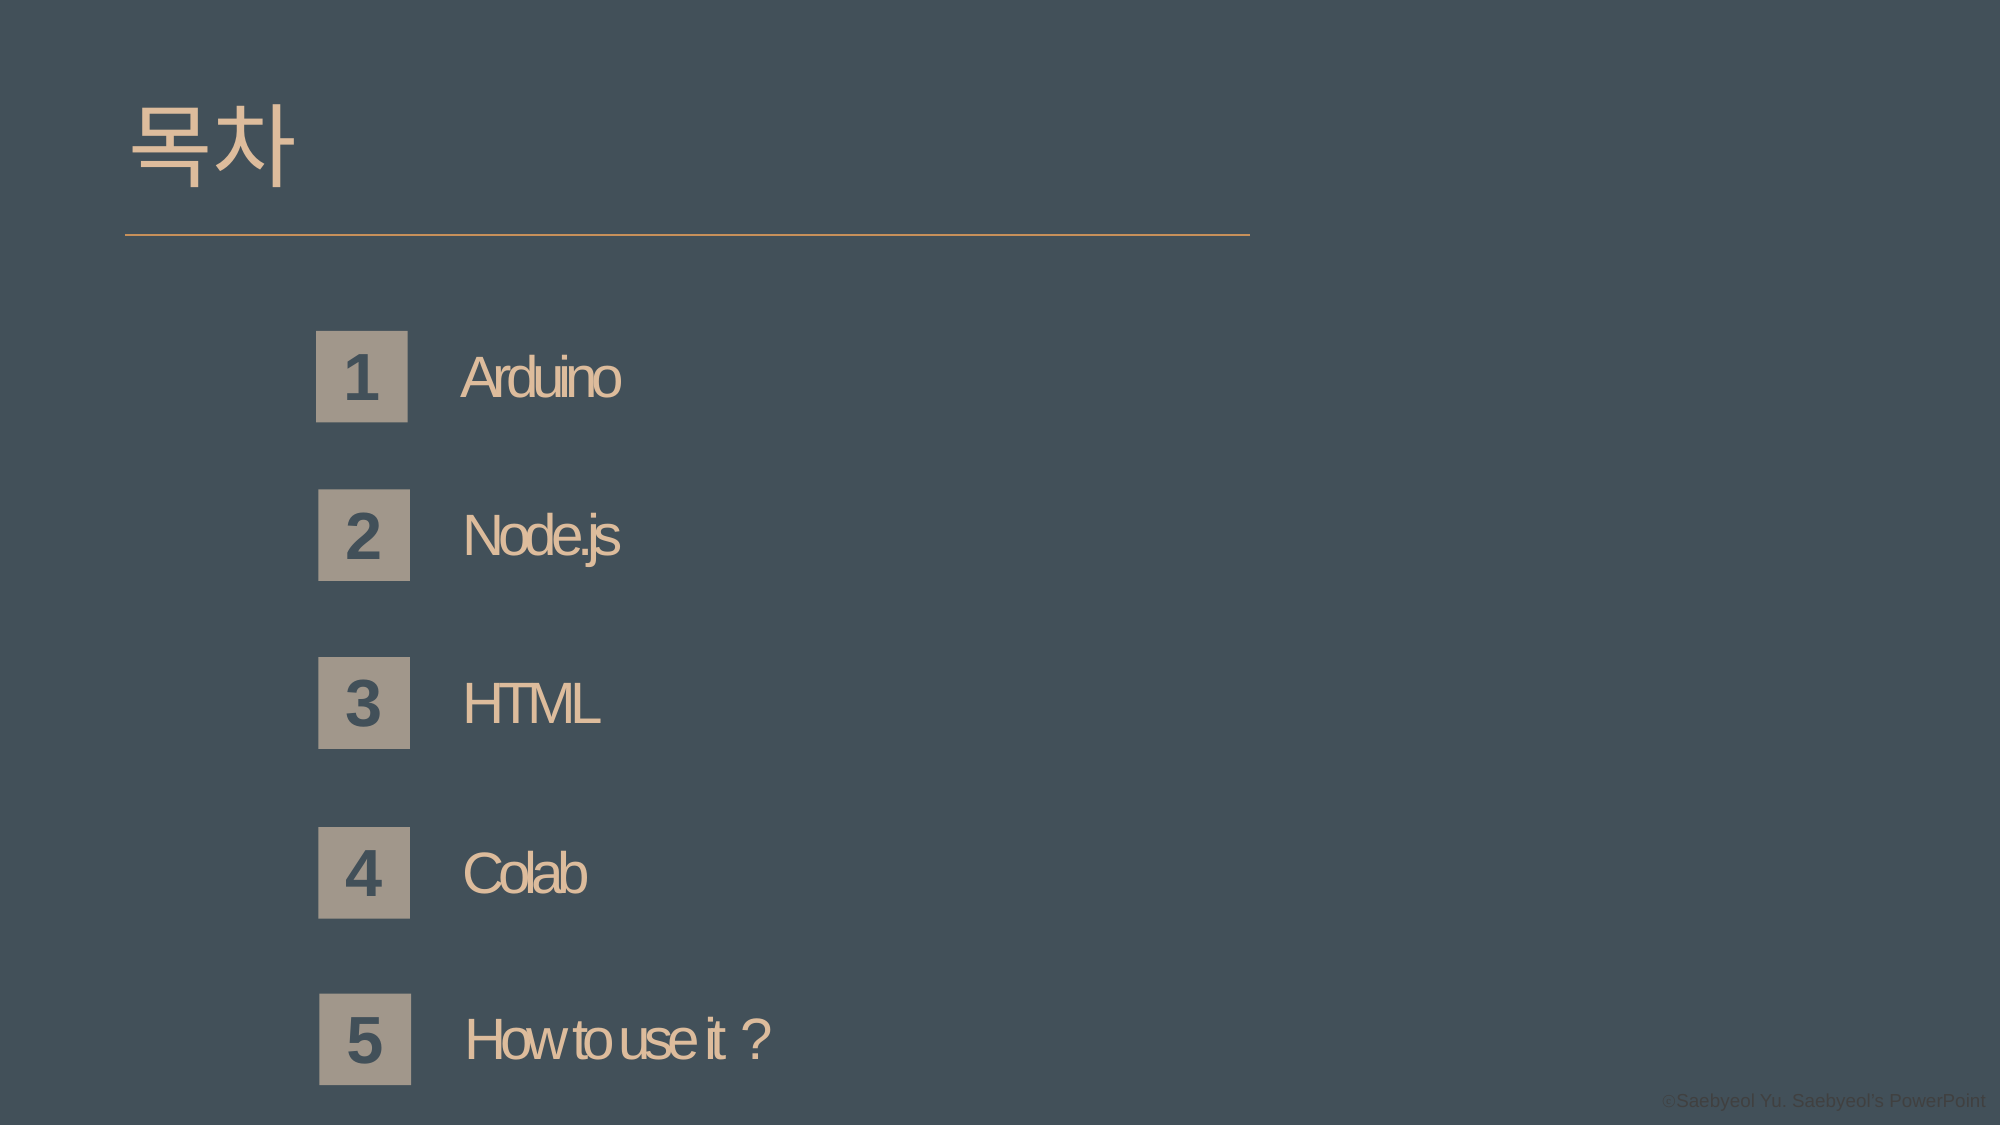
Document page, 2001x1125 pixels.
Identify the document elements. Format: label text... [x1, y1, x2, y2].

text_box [318, 485, 637, 581]
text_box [318, 822, 604, 919]
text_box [318, 652, 616, 749]
text_box 목차 [113, 81, 312, 207]
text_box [319, 989, 797, 1086]
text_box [316, 326, 638, 423]
